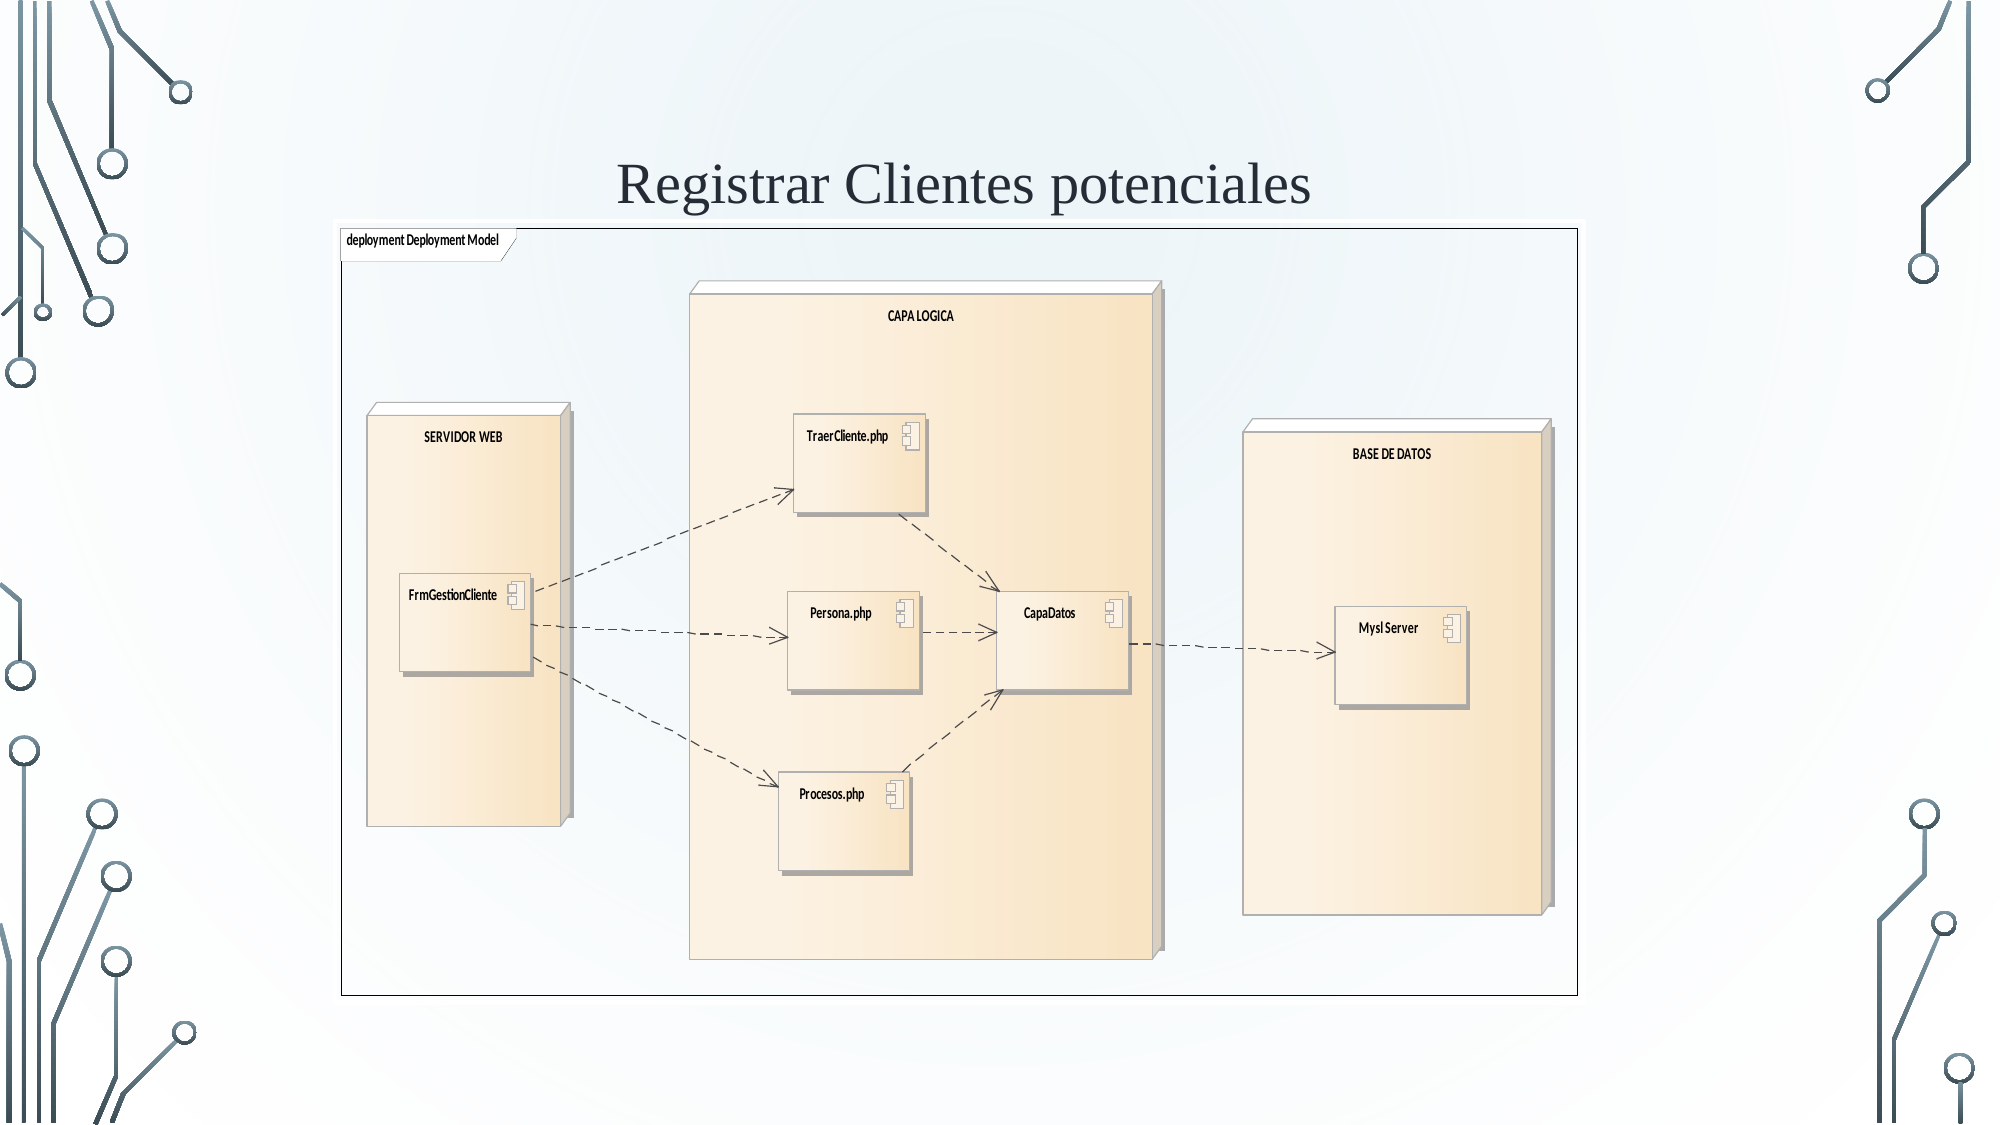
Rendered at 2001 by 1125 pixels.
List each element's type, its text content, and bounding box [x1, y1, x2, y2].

text_box Registrar Clientes potenciales [601, 137, 1328, 219]
picture [336, 223, 1582, 1001]
